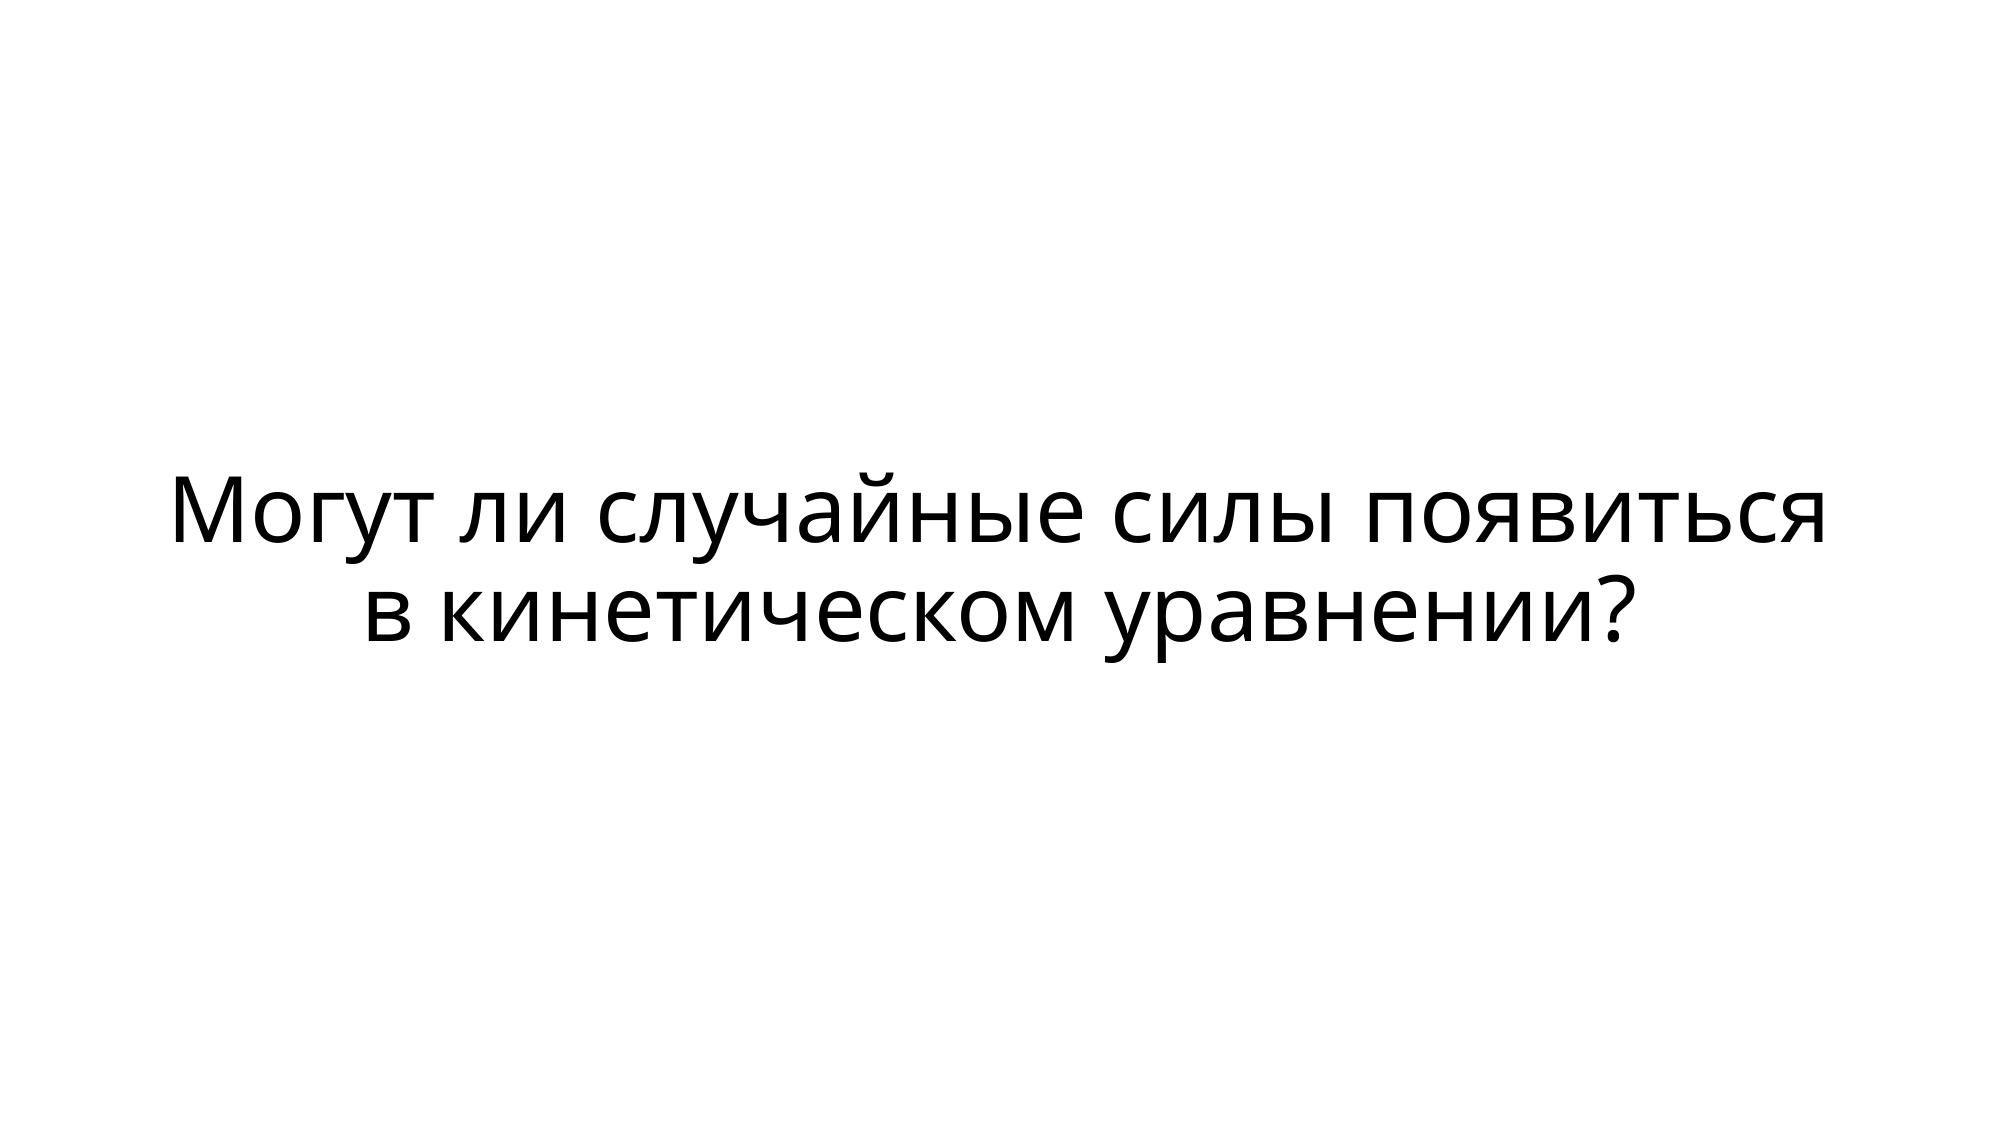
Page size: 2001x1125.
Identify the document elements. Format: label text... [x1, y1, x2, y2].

title Могут ли случайные силы появиться в кинетическом уравнении? [137, 453, 1863, 672]
